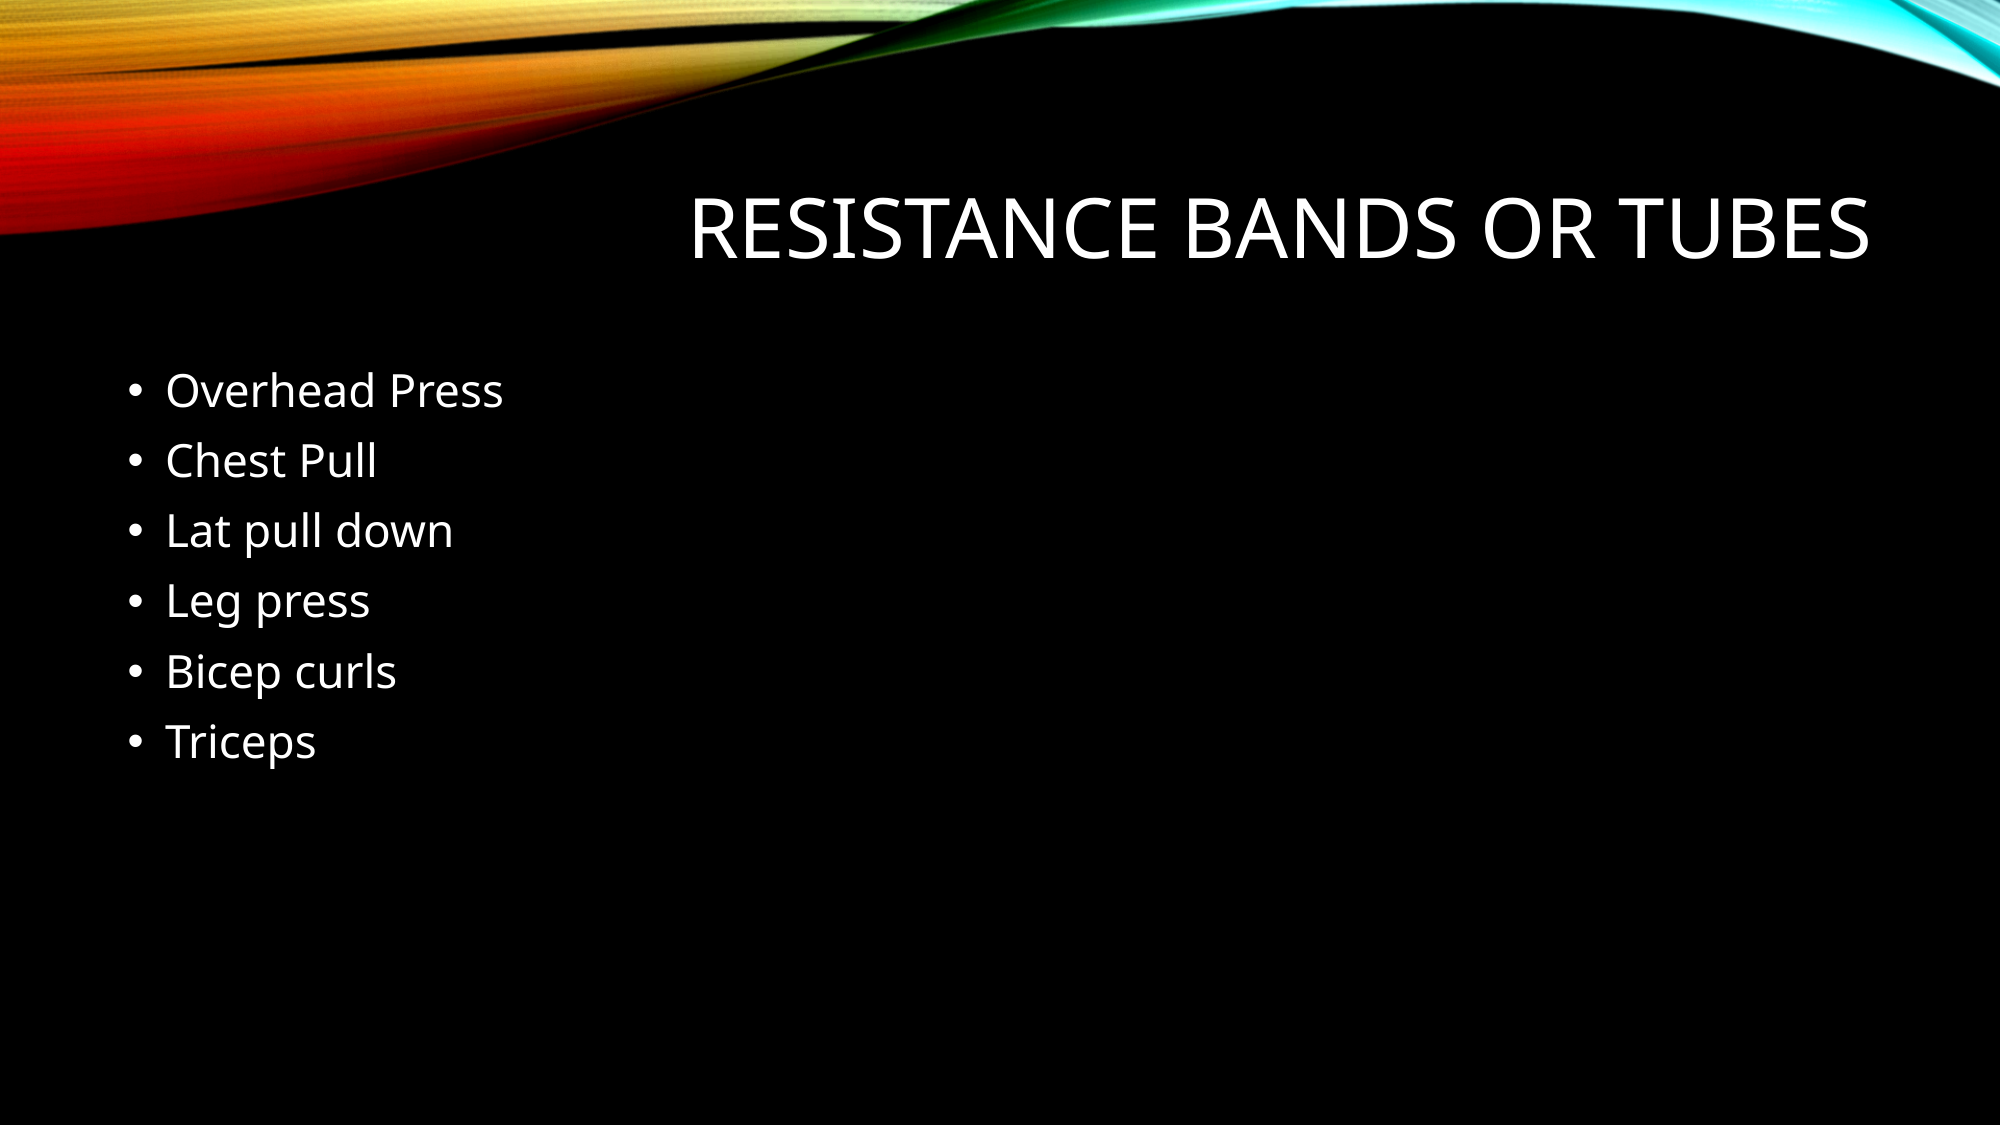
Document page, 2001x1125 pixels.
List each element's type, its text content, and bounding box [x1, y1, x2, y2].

list Overhead Press Chest Pull Lat pull down Leg press Bicep curls Triceps [112, 360, 1888, 1021]
title Resistance bands or tubes [474, 125, 1888, 338]
picture [0, 0, 2000, 237]
